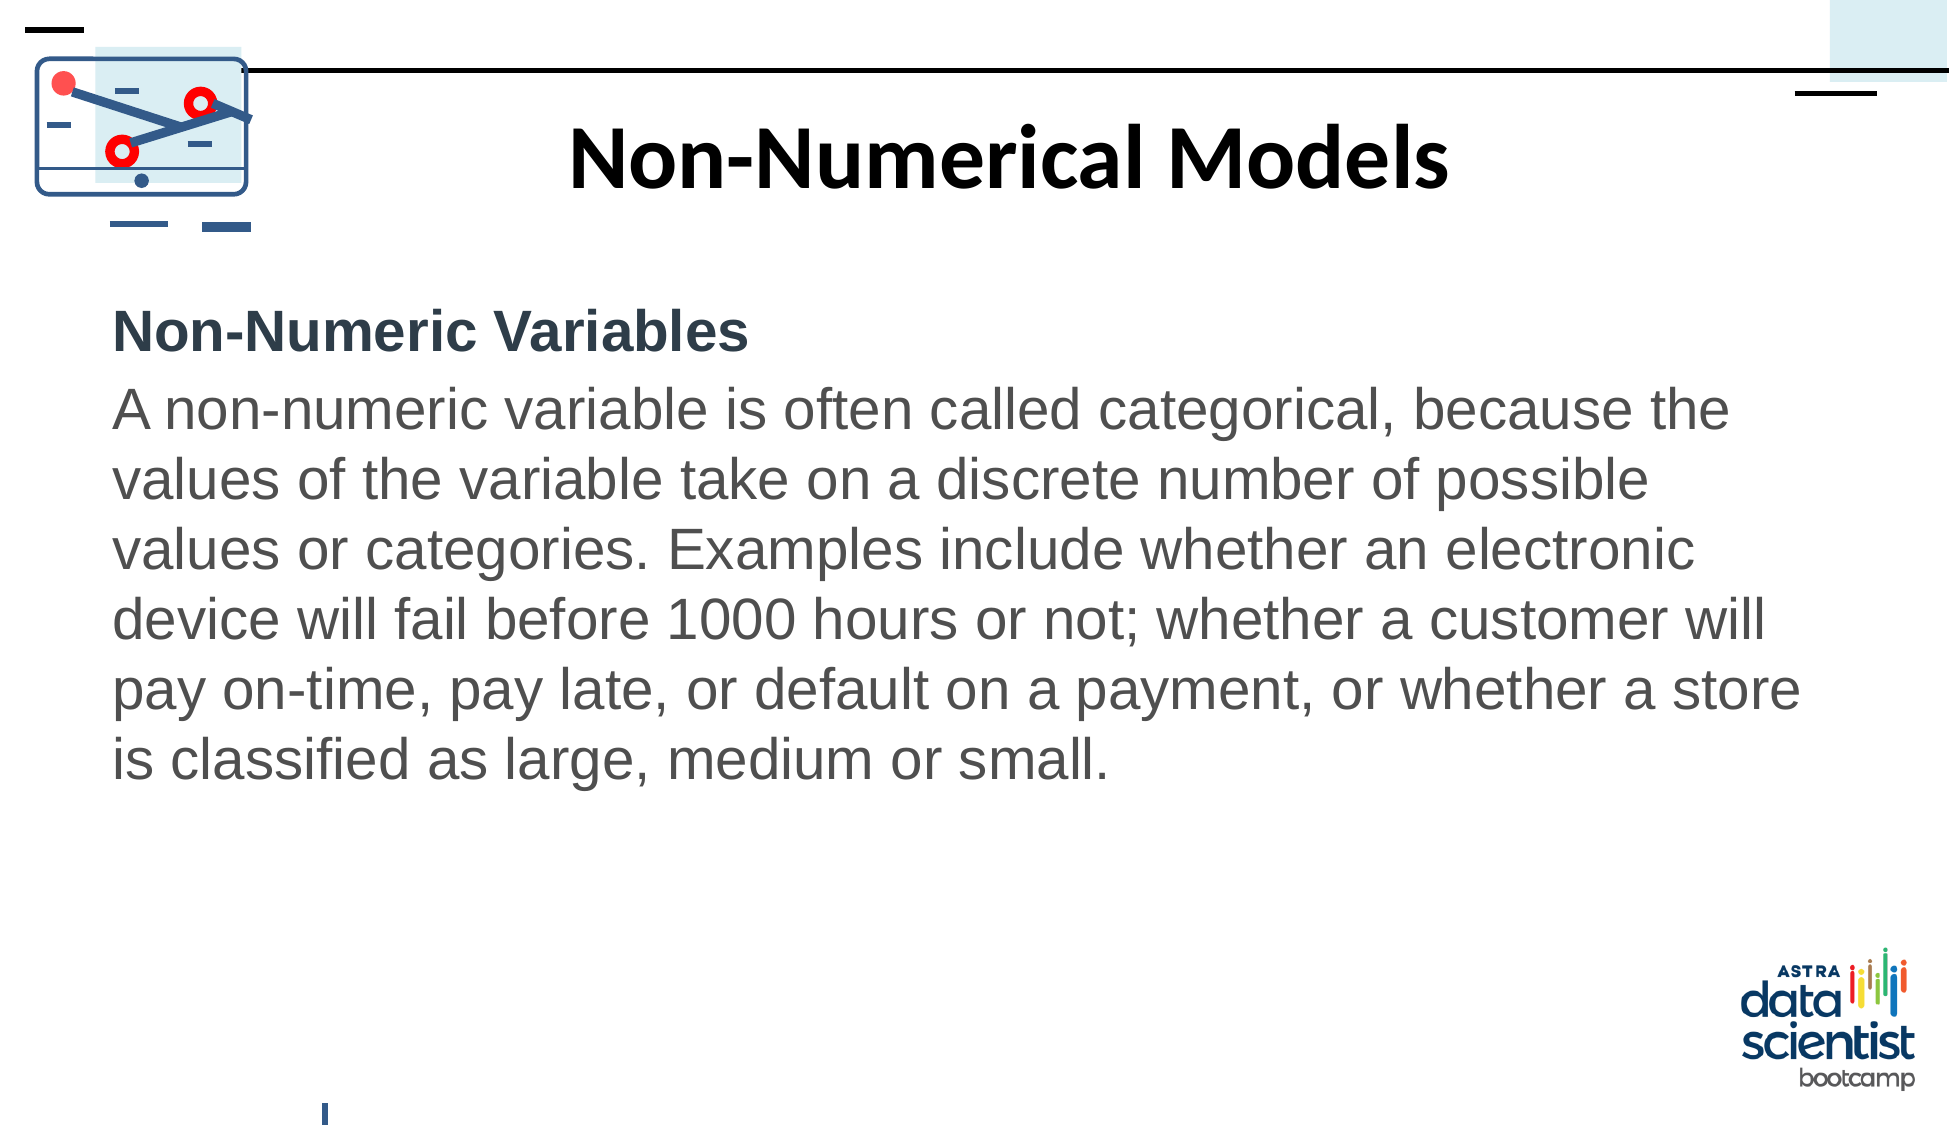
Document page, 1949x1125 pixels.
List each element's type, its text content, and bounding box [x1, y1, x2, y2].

picture [1724, 937, 1931, 1106]
list Non-Numeric Variables A non-numeric variable is often called categorical, because the values of the variable take on a discrete number of possible values or categories. Examples include whether an electronic device will fail before 1000 hours or not; whether a customer will pay on-time, pay late, or default on a payment, or whether a store is classified as large, medium or small. [97, 262, 1852, 1005]
title Non-Numerical Models [271, 70, 1748, 233]
